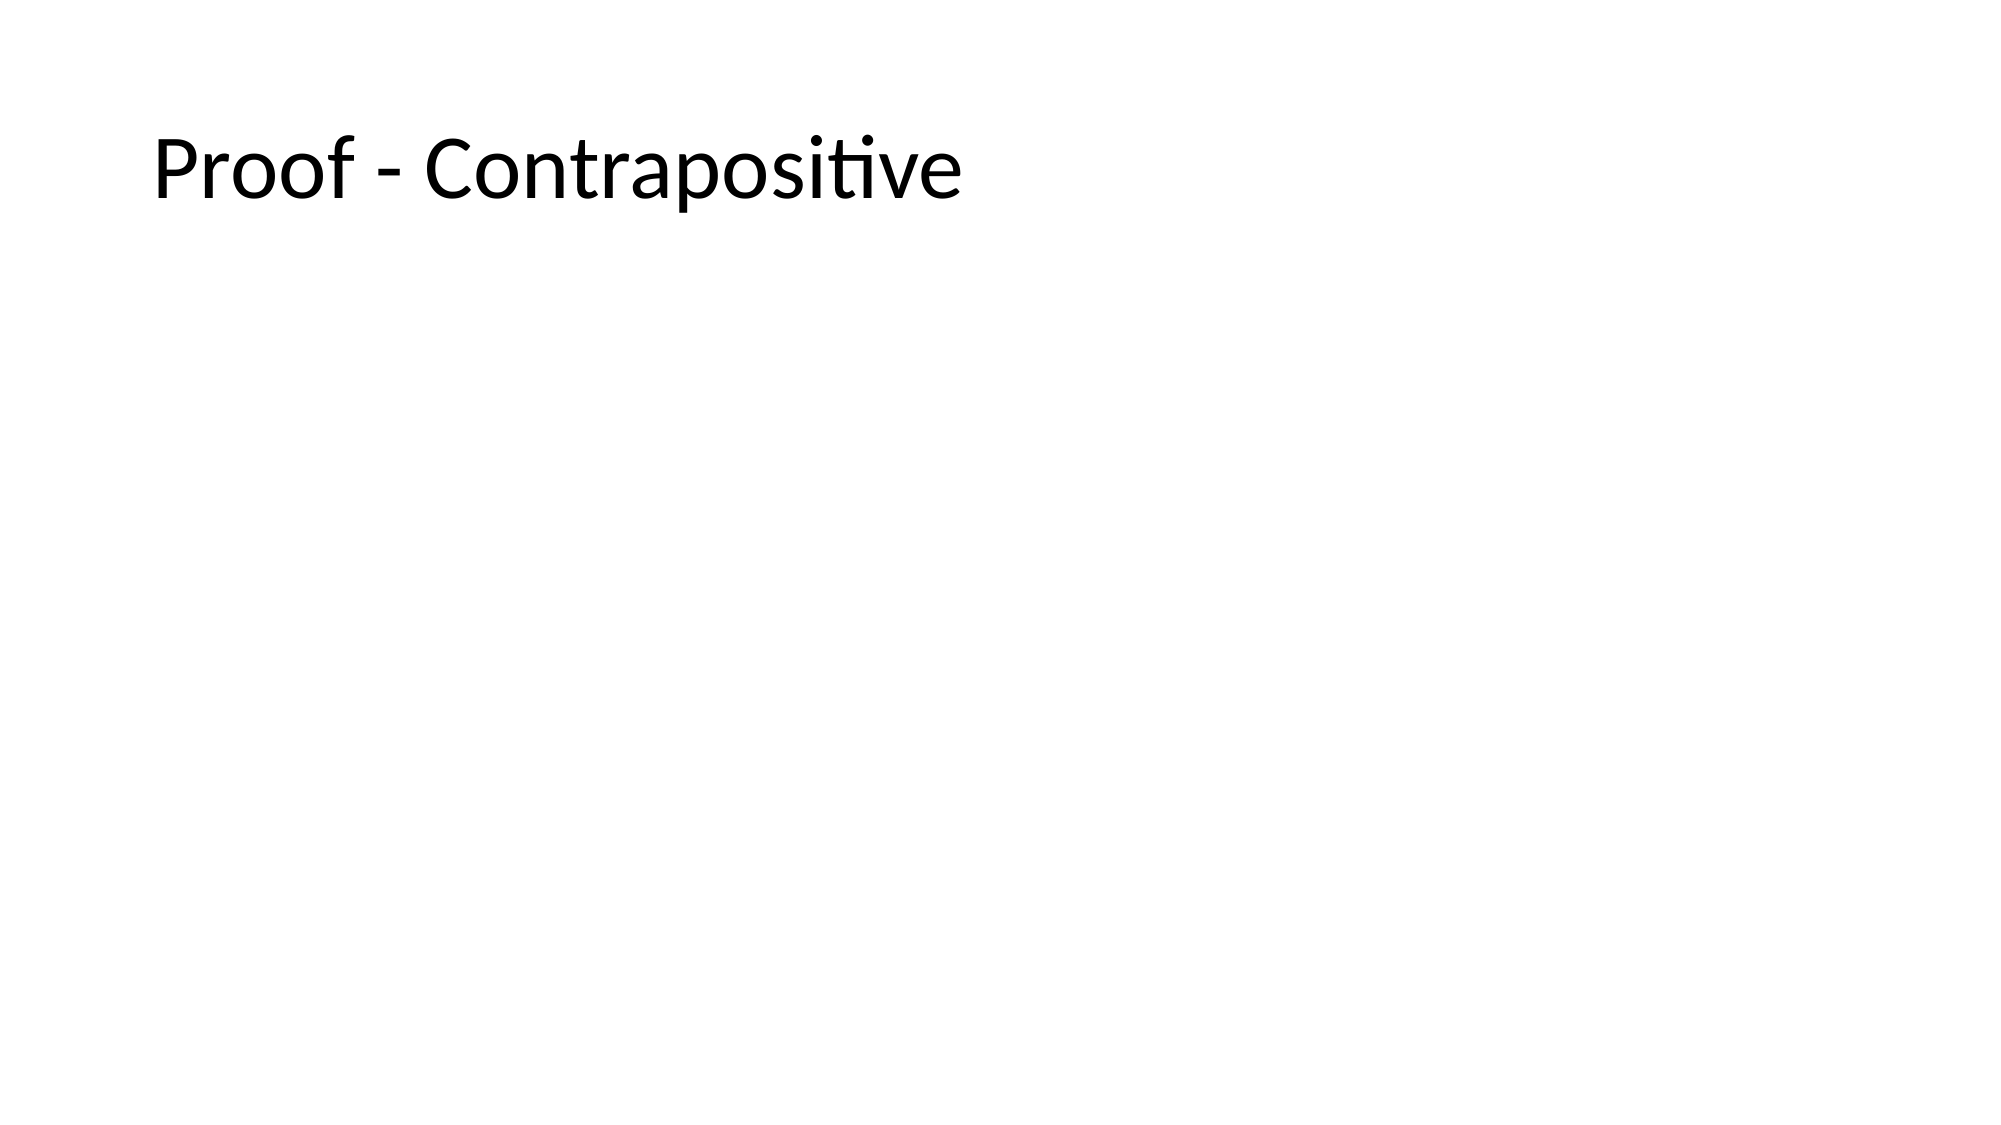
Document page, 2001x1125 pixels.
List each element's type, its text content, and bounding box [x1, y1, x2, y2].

title Proof - Contrapositive [137, 59, 1863, 278]
